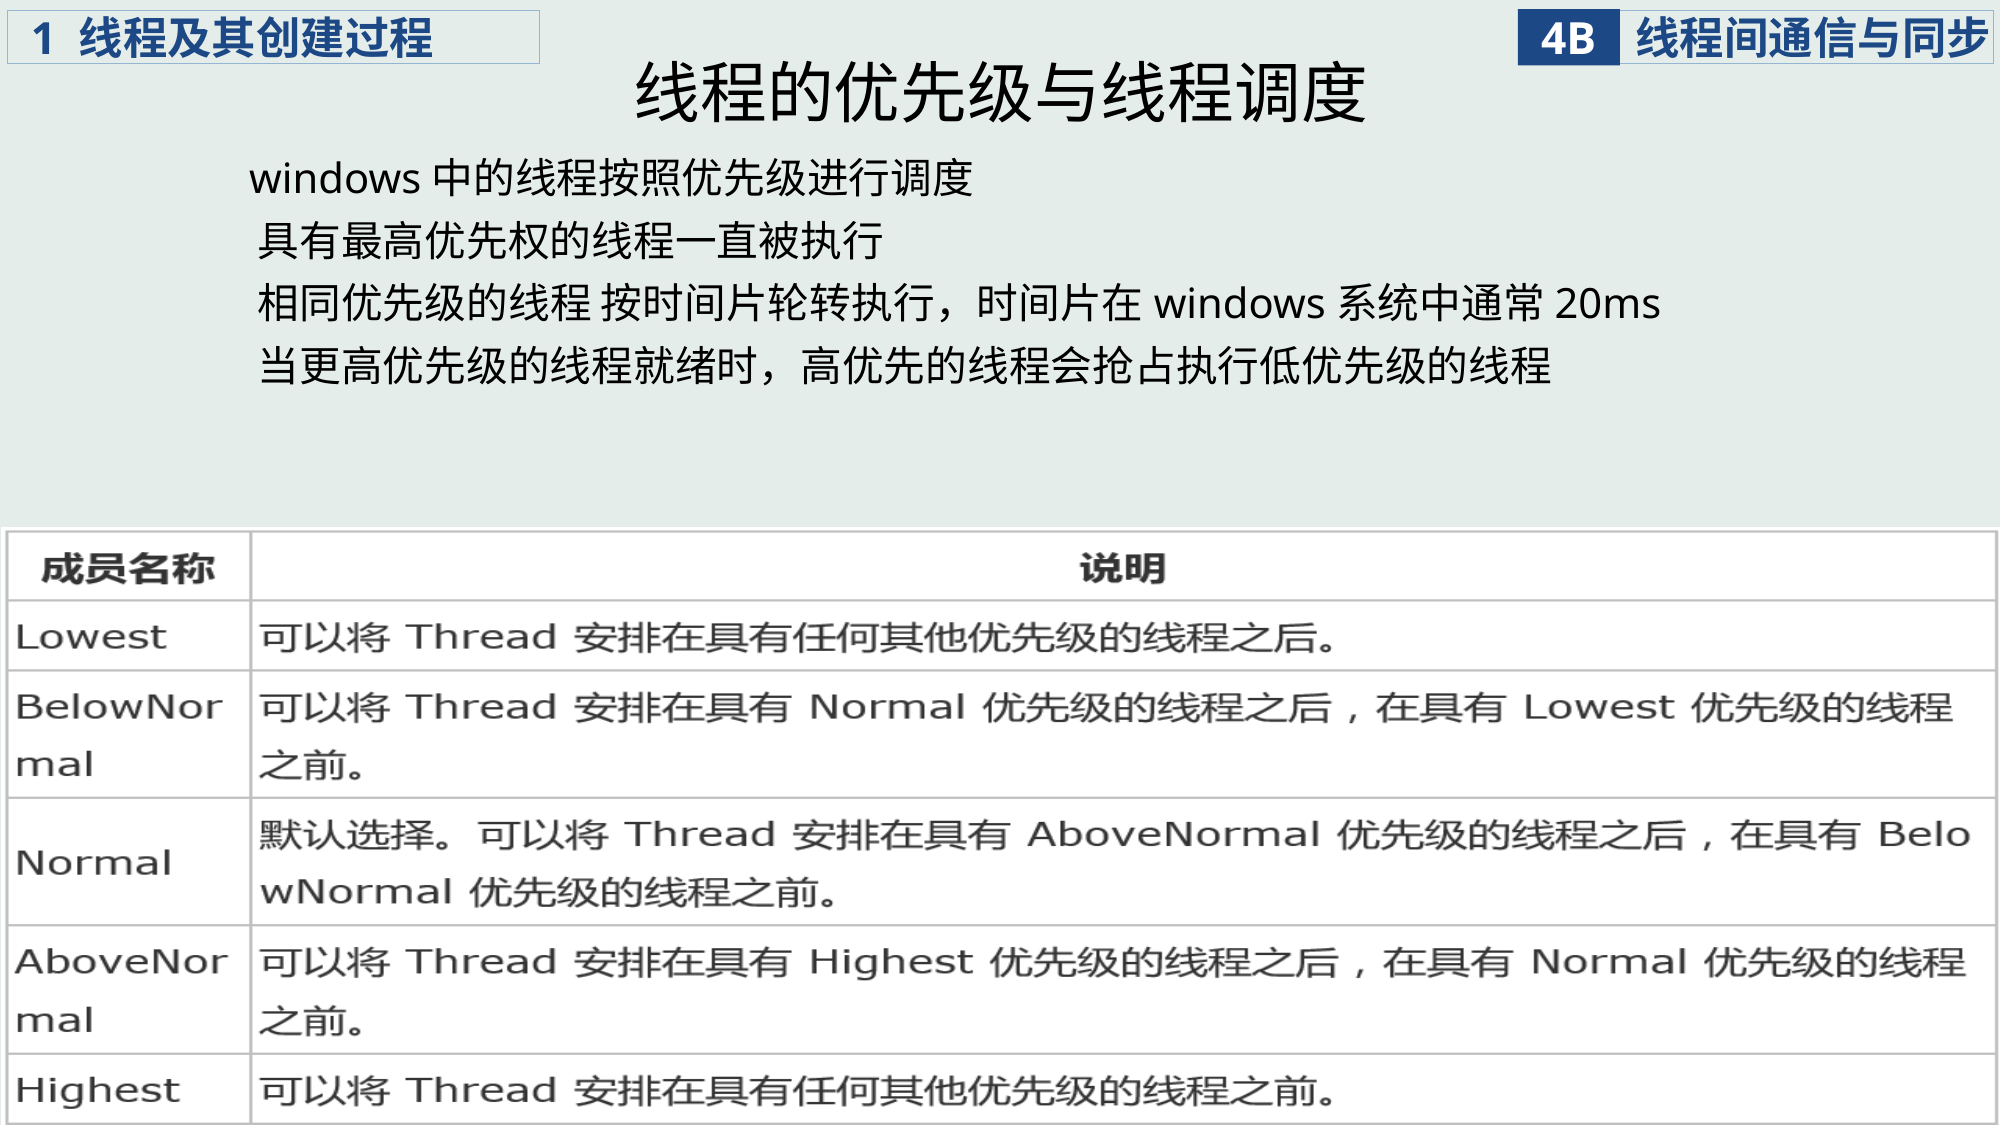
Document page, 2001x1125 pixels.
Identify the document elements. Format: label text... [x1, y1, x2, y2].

list windows中的线程按照优先级进行调度 具有最高优先权的线程一直被执行 相同优先级的线程 按时间片轮转执行，时间片在windows系统中通常20ms 当更高优先级的线程就绪时，高优先的线程会抢占执行低优先级的线程 [227, 133, 1681, 526]
picture [1, 526, 2000, 1125]
title 线程的优先级与线程调度 [471, 25, 1531, 133]
